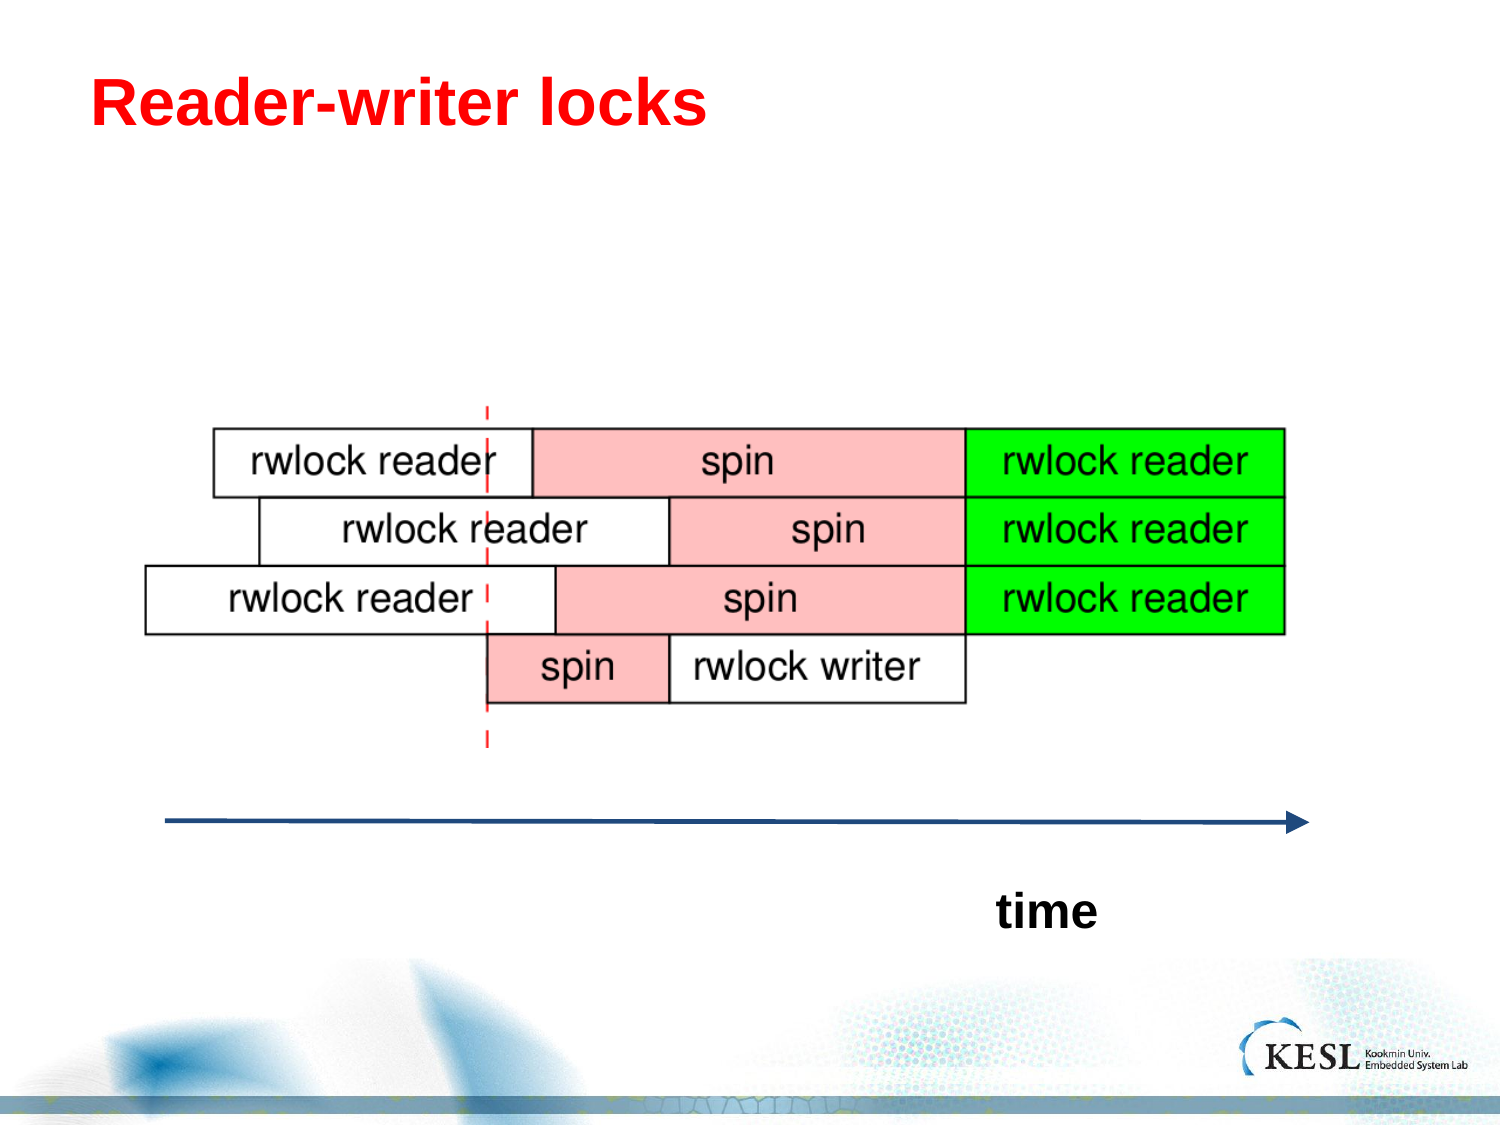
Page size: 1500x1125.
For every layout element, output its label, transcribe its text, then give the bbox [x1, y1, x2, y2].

picture [0, 0, 1500, 1125]
title Reader-writer locks [75, 45, 1425, 153]
text_box time [905, 820, 1344, 937]
